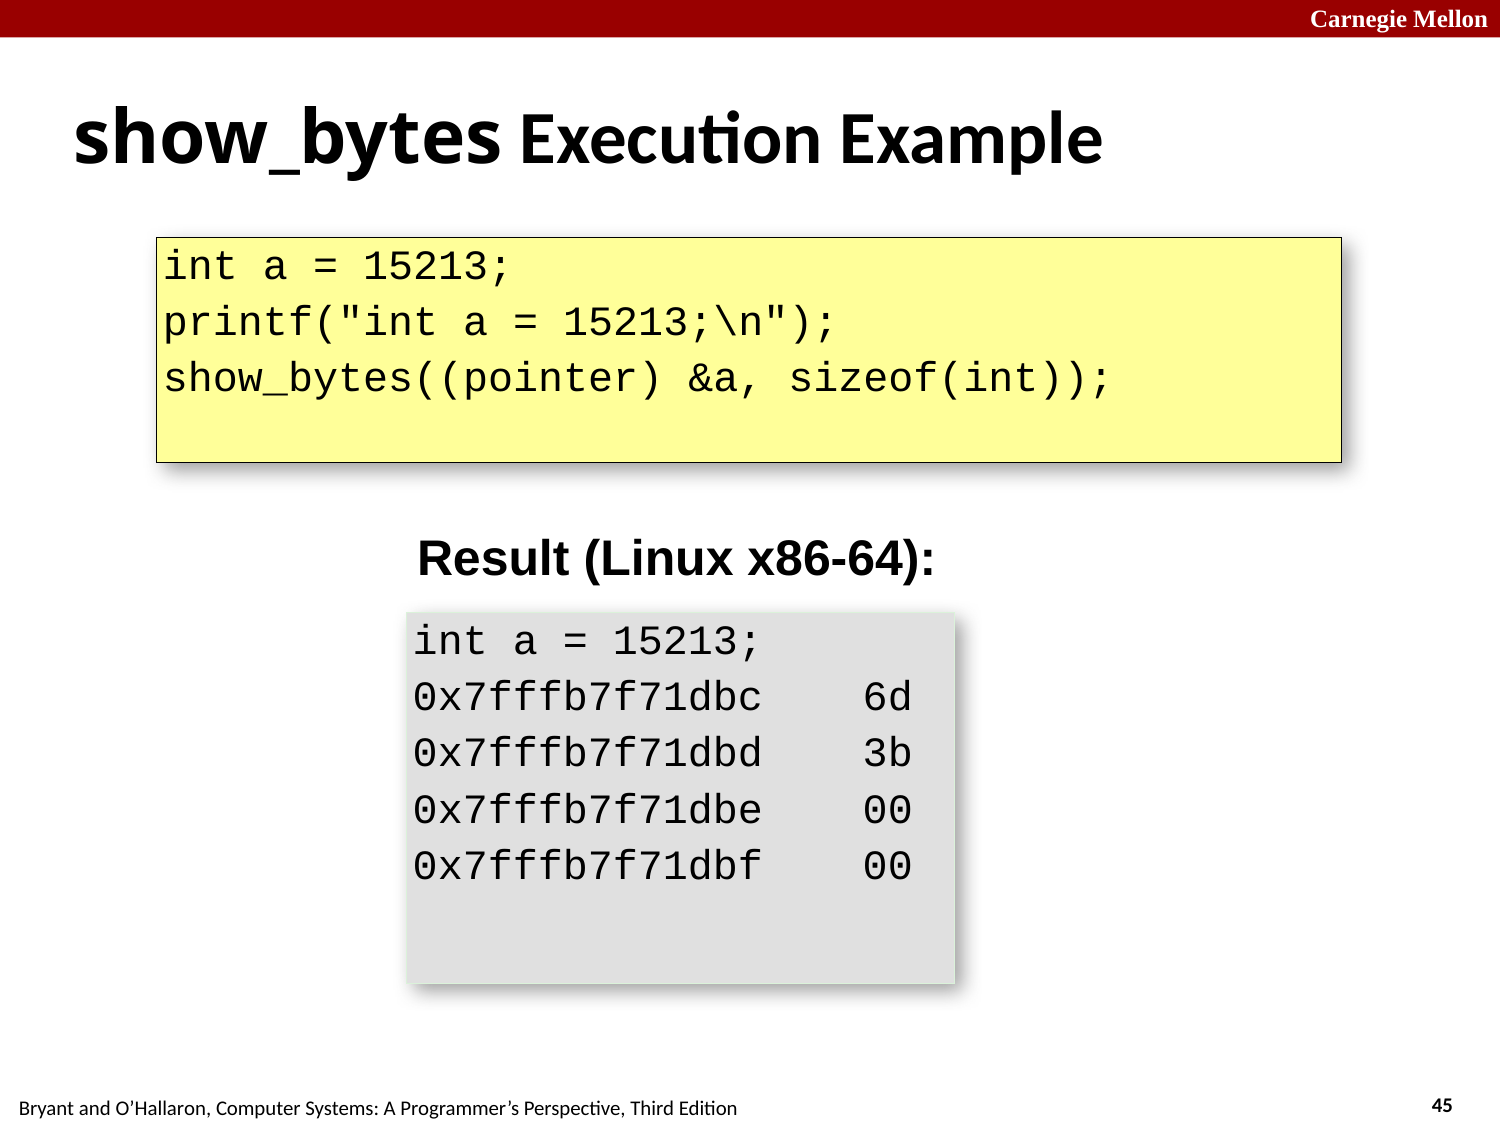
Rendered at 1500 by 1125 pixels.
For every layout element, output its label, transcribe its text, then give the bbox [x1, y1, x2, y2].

text_box int a = 15213; 0x7fffb7f71dbc 6d 0x7fffb7f71dbd 3b 0x7fffb7f71dbe 00 0x7fffb7f71dbf 00 [406, 612, 955, 984]
text_box int a = 15213; printf("int a = 15213;\n"); show_bytes((pointer) &a, sizeof(int)); [156, 237, 1342, 463]
title show_bytes Execution Example [58, 71, 1305, 197]
text_box Result (Linux x86-64): [410, 525, 944, 586]
